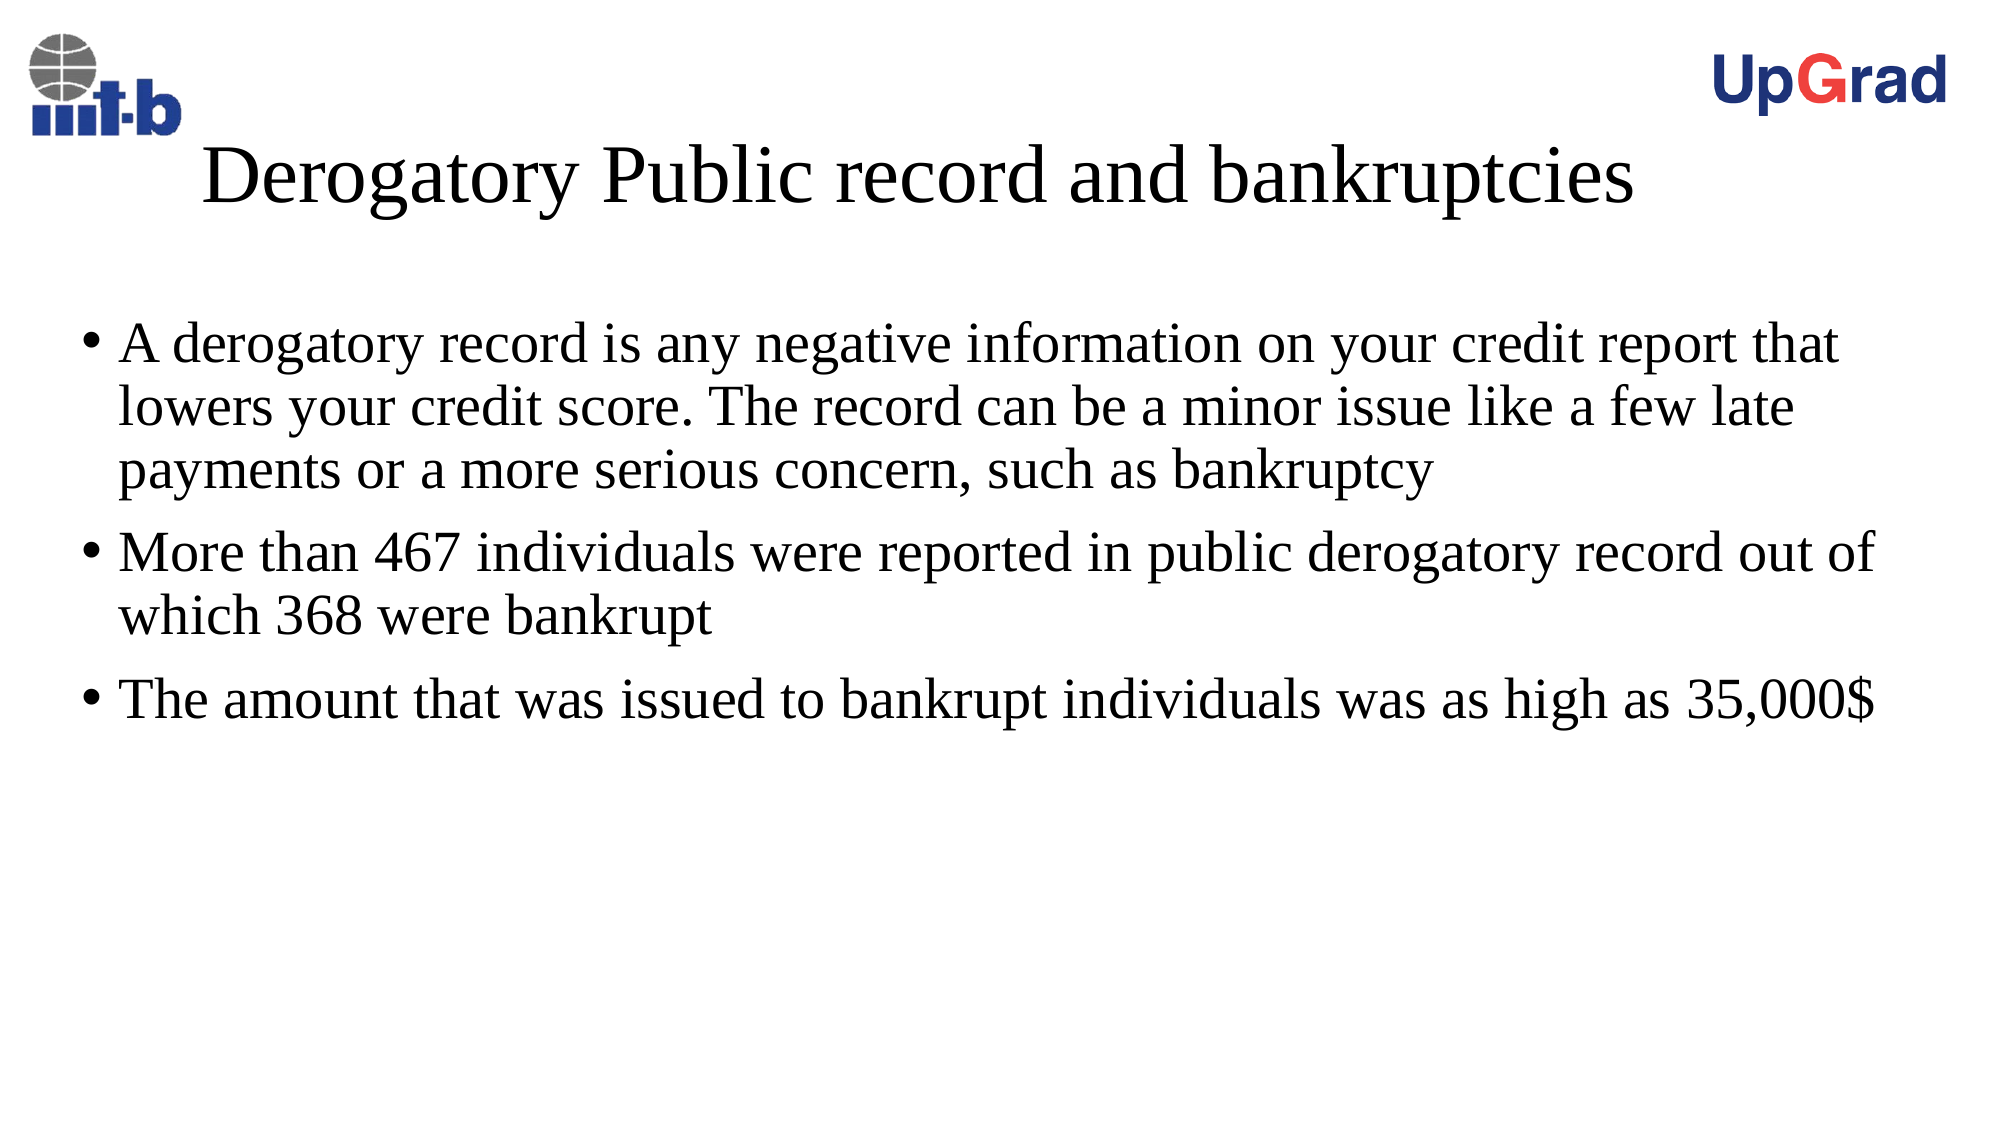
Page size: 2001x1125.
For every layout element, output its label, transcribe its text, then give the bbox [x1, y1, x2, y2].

picture [1714, 53, 1952, 116]
title Derogatory Public record and bankruptcies [186, 104, 1715, 246]
picture [0, 29, 208, 163]
list A derogatory record is any negative information on your credit report that lowers your credit score. The record can be a minor issue like a few late payments or a more serious concern, such as bankruptcy More than 467 individuals were reported in public derogatory record out of which 368 were bankrupt The amount that was issued to bankrupt individuals was as high as 35,000$ [66, 304, 1899, 1017]
